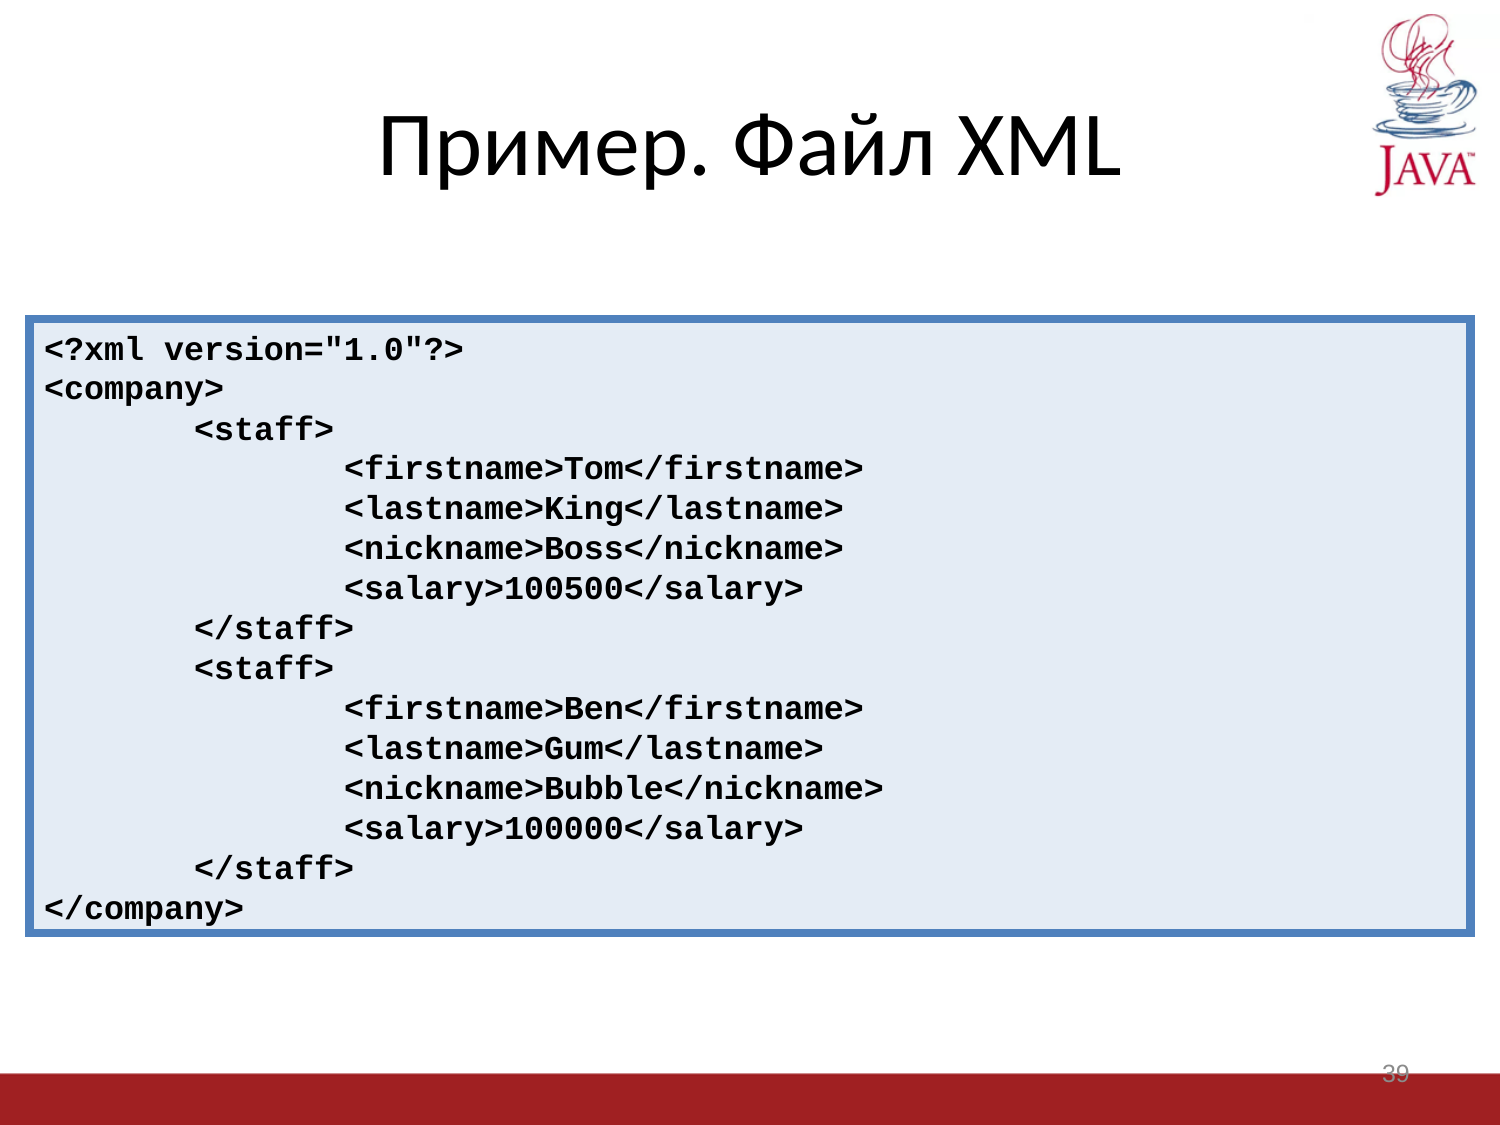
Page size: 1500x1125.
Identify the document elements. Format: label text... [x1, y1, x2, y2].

text_box <?xml version="1.0"?> <company> <staff> <firstname>Tom</firstname> <lastname>King</lastname> <nickname>Boss</nickname> <salary>100500</salary> </staff> <staff> <firstname>Ben</firstname> <lastname>Gum</lastname> <nickname>Bubble</nickname> <salary>100000</salary> </staff> </company> [29, 319, 1471, 934]
picture [0, 0, 1500, 1125]
slide_number 39 [1074, 1042, 1425, 1103]
title Пример. Файл XML [75, 45, 1425, 233]
